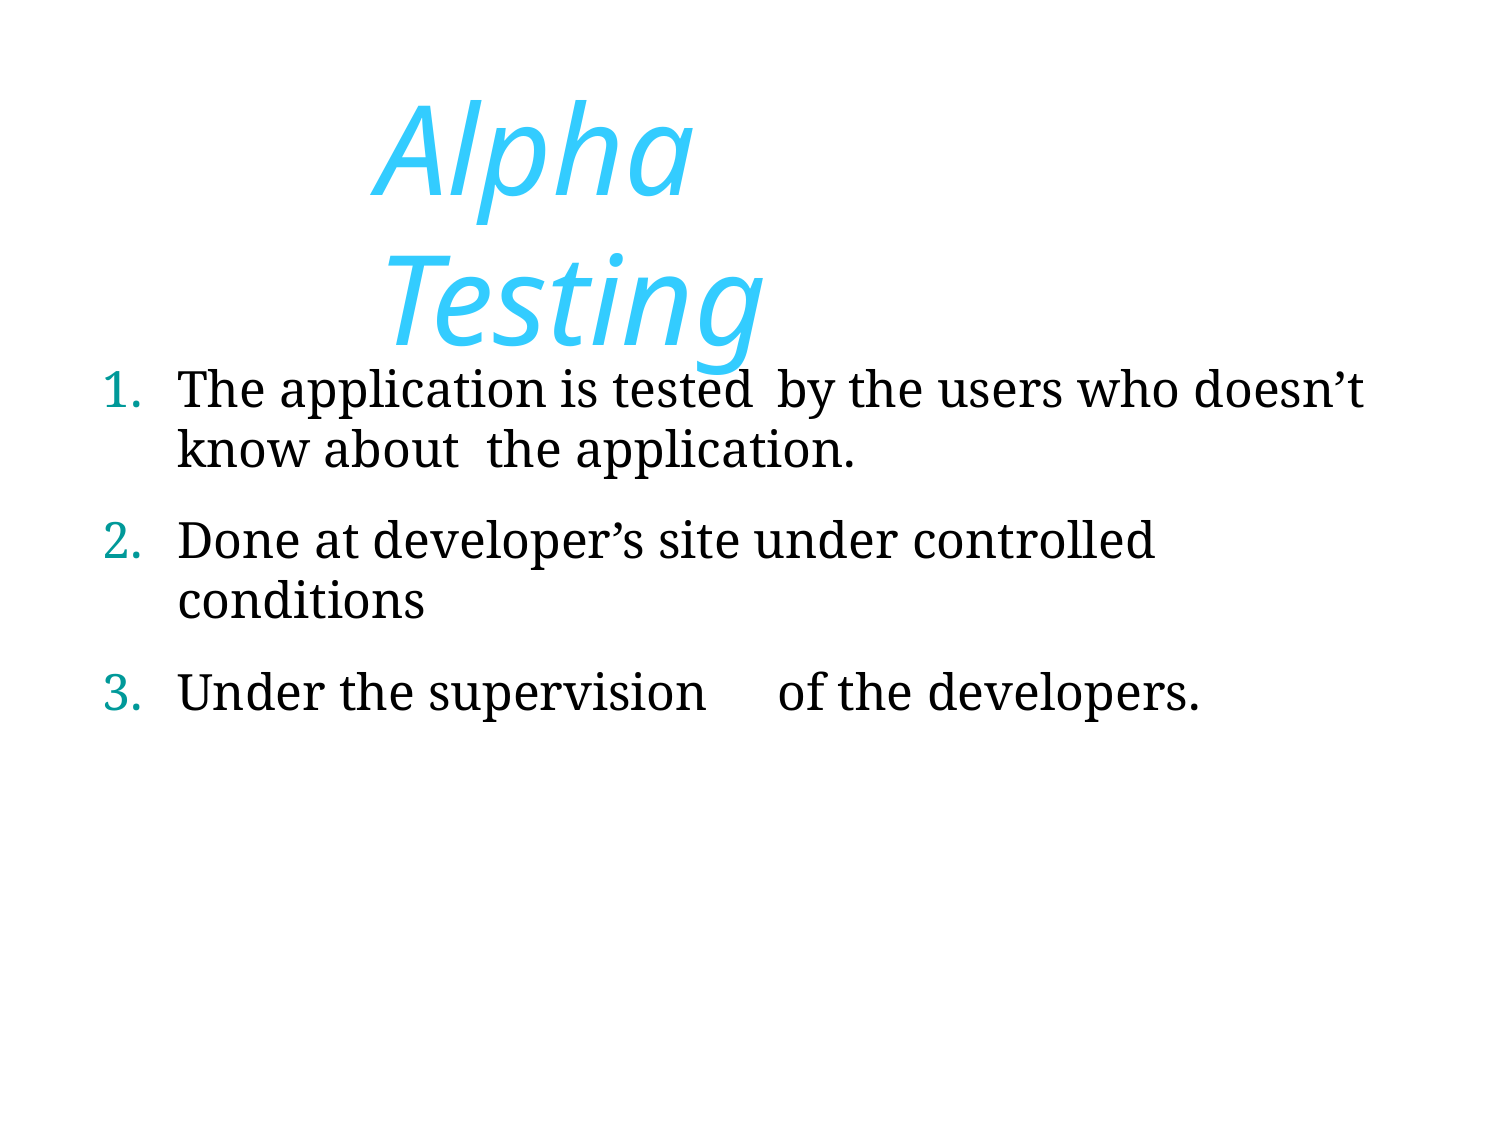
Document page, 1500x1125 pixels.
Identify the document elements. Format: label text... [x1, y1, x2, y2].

title Alpha Testing [375, 70, 999, 357]
text_box The application is tested by the users who doesn’t know about the application. Done at developer’s site under controlled conditions Under the supervision of the developers. [100, 357, 1397, 721]
